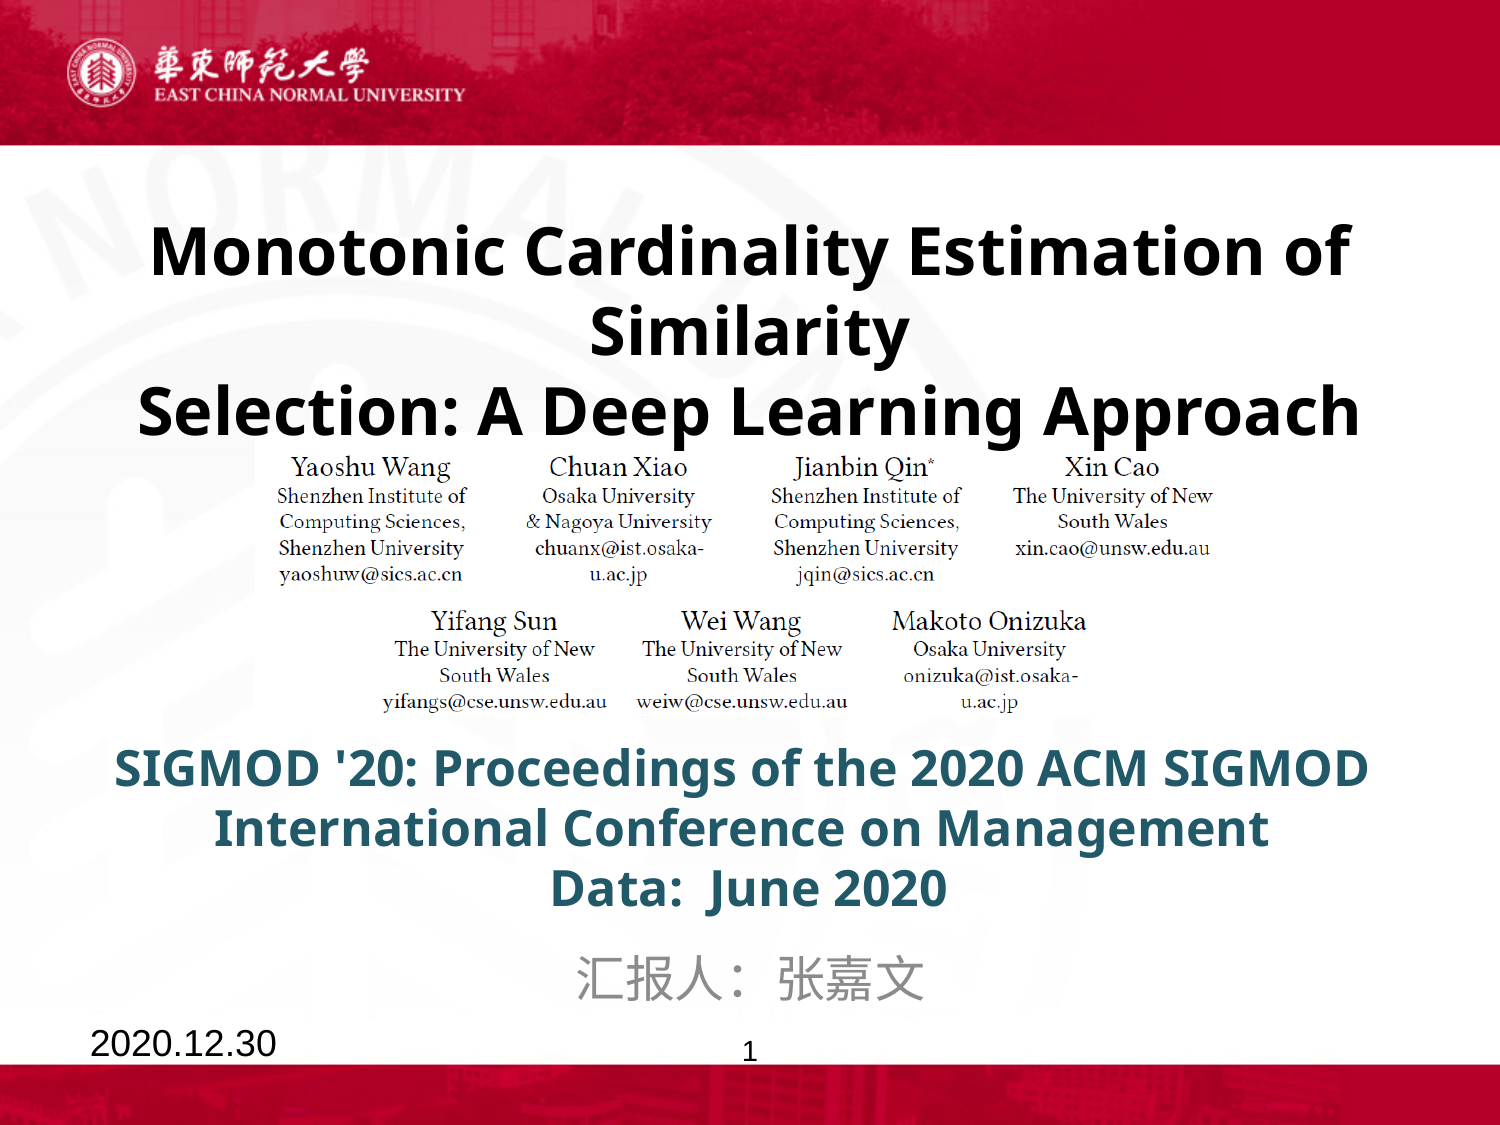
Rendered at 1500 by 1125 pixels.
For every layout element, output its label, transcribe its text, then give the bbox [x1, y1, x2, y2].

text_box SIGMOD '20: Proceedings of the 2020 ACM SIGMOD International Conference on Management Data: June 2020 [0, 729, 1500, 925]
picture [0, 925, 1500, 1125]
footer 1 [512, 1024, 988, 1103]
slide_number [75, 1011, 425, 1090]
title Monotonic Cardinality Estimation of Similarity Selection: A Deep Learning Approach [0, 208, 1500, 450]
picture [0, 0, 1500, 208]
subtitle 汇报人：张嘉文 [225, 939, 1275, 1018]
picture [0, 432, 1500, 729]
